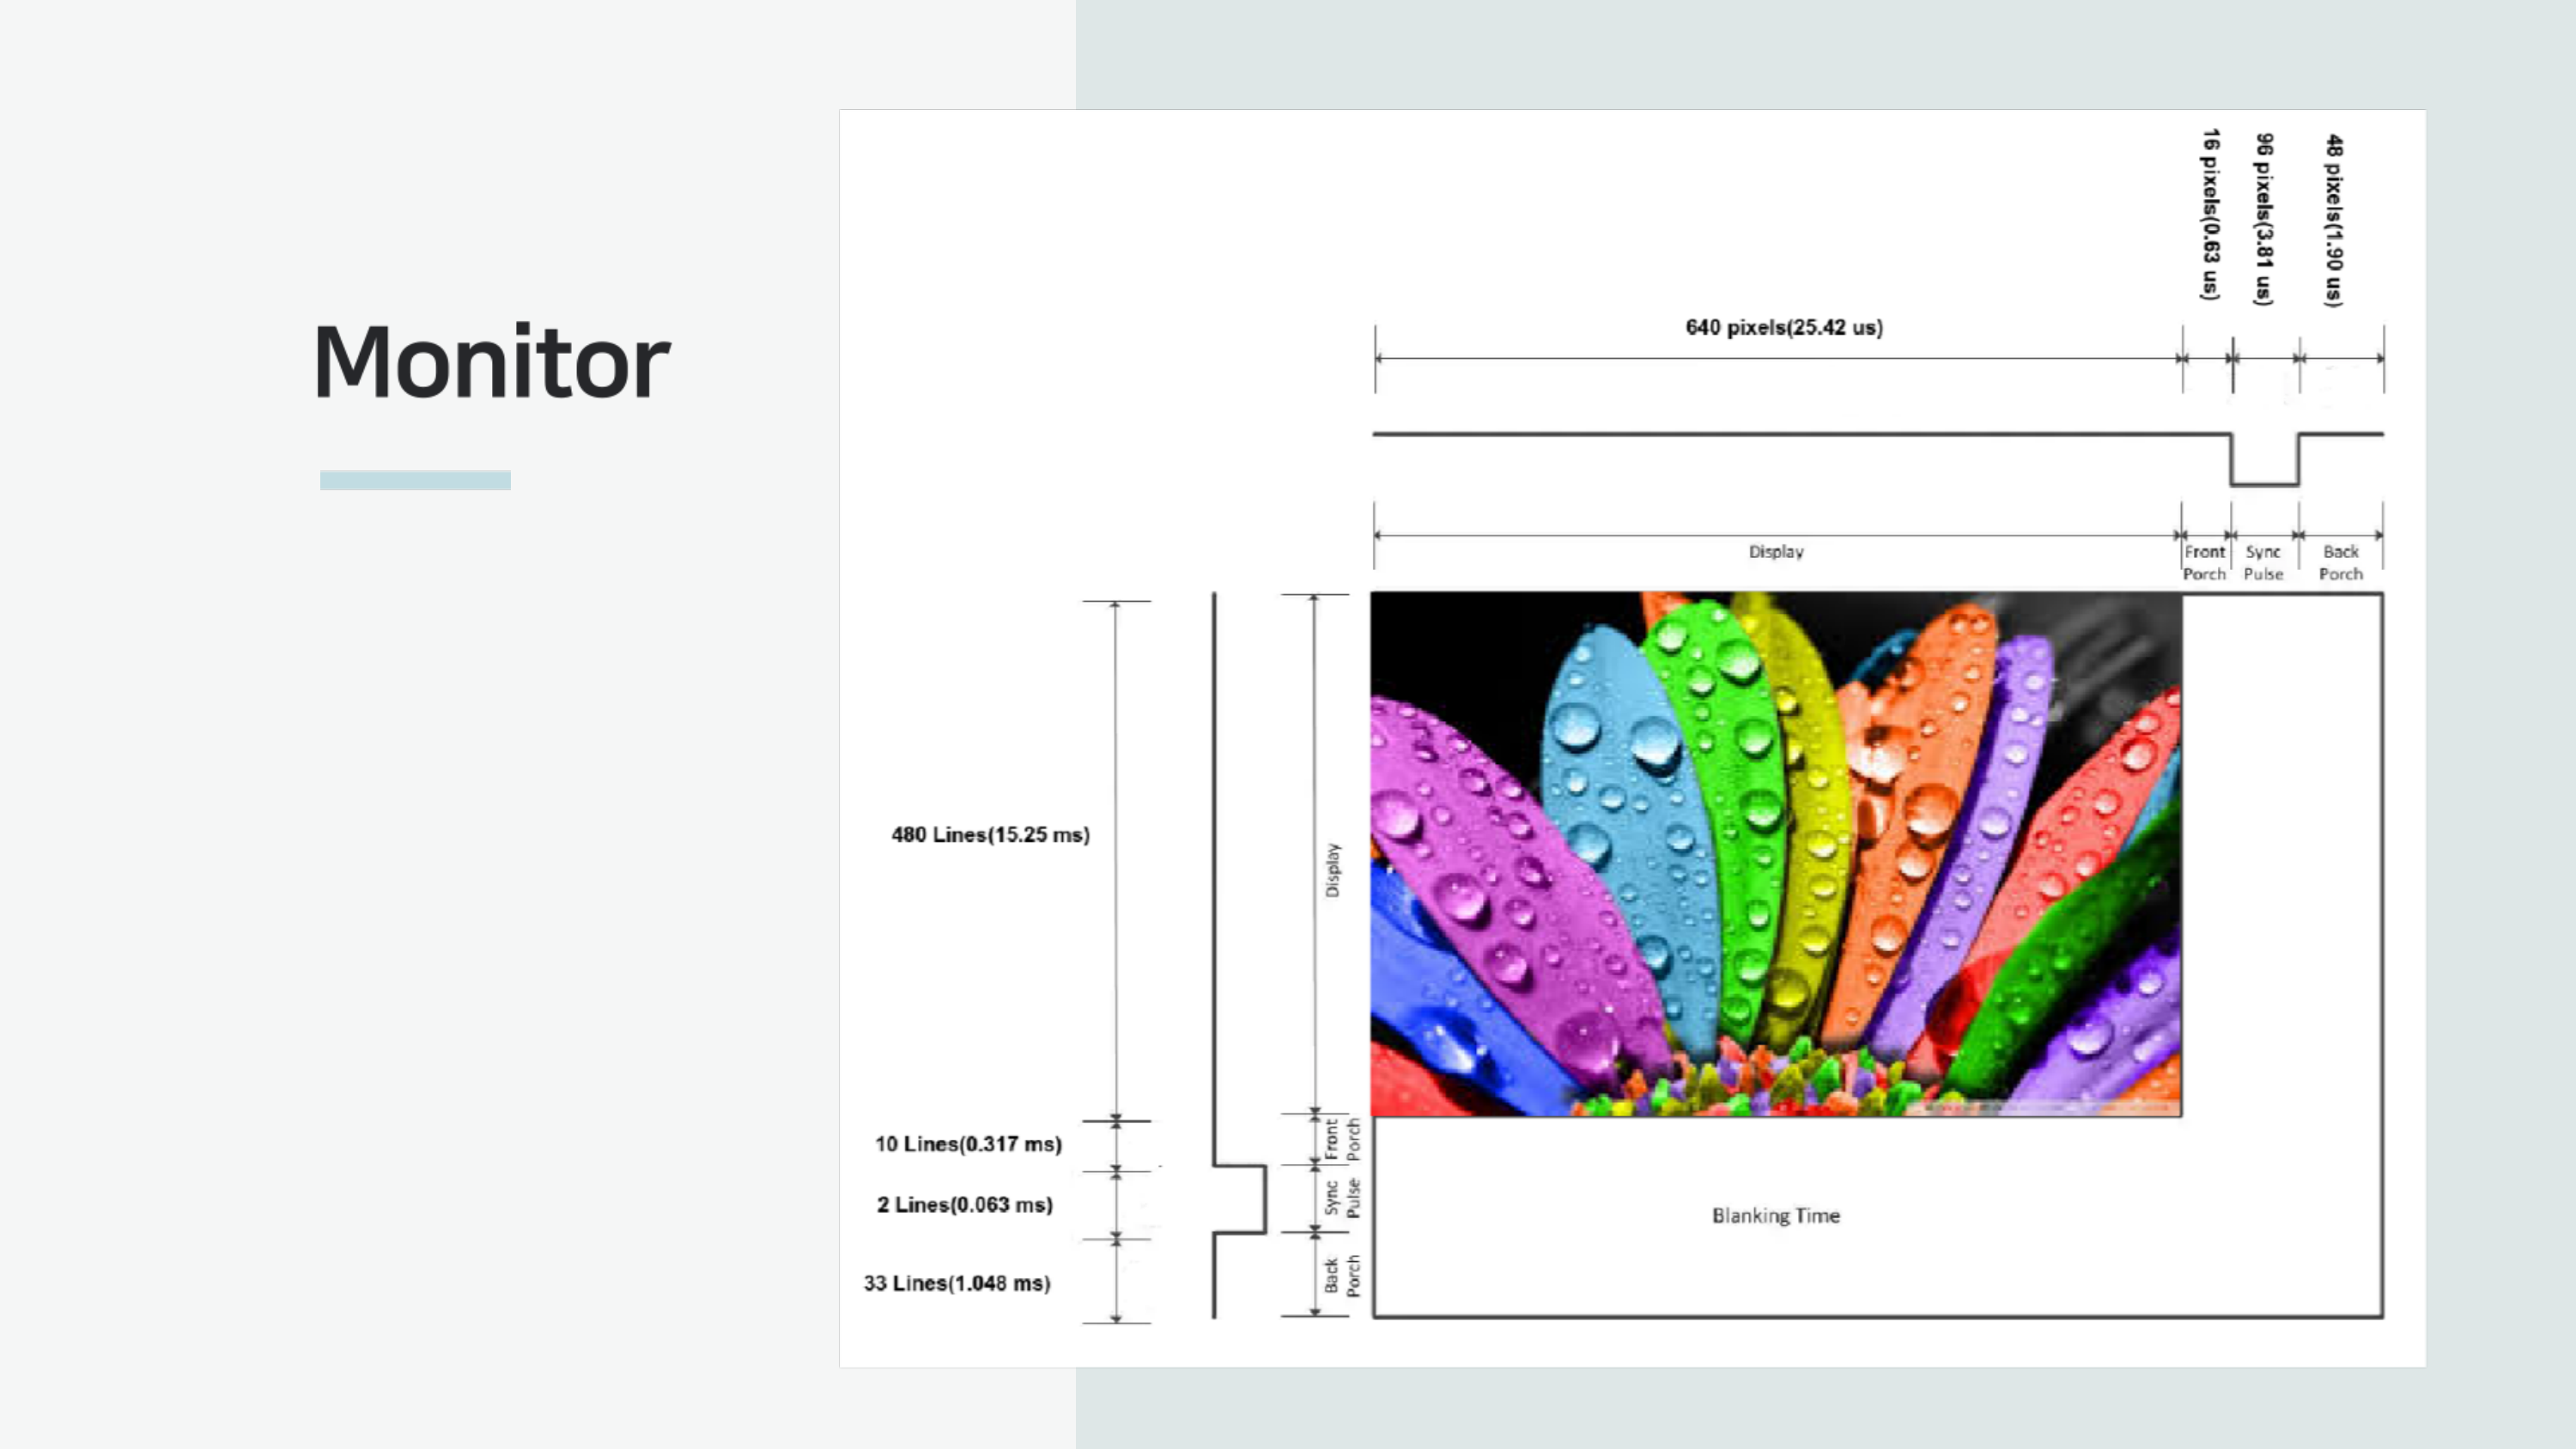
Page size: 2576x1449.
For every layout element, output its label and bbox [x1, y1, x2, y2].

text_box [320, 445, 512, 516]
picture [273, 244, 782, 512]
text_box [1076, 0, 2576, 1449]
text_box [801, 29, 2465, 1449]
